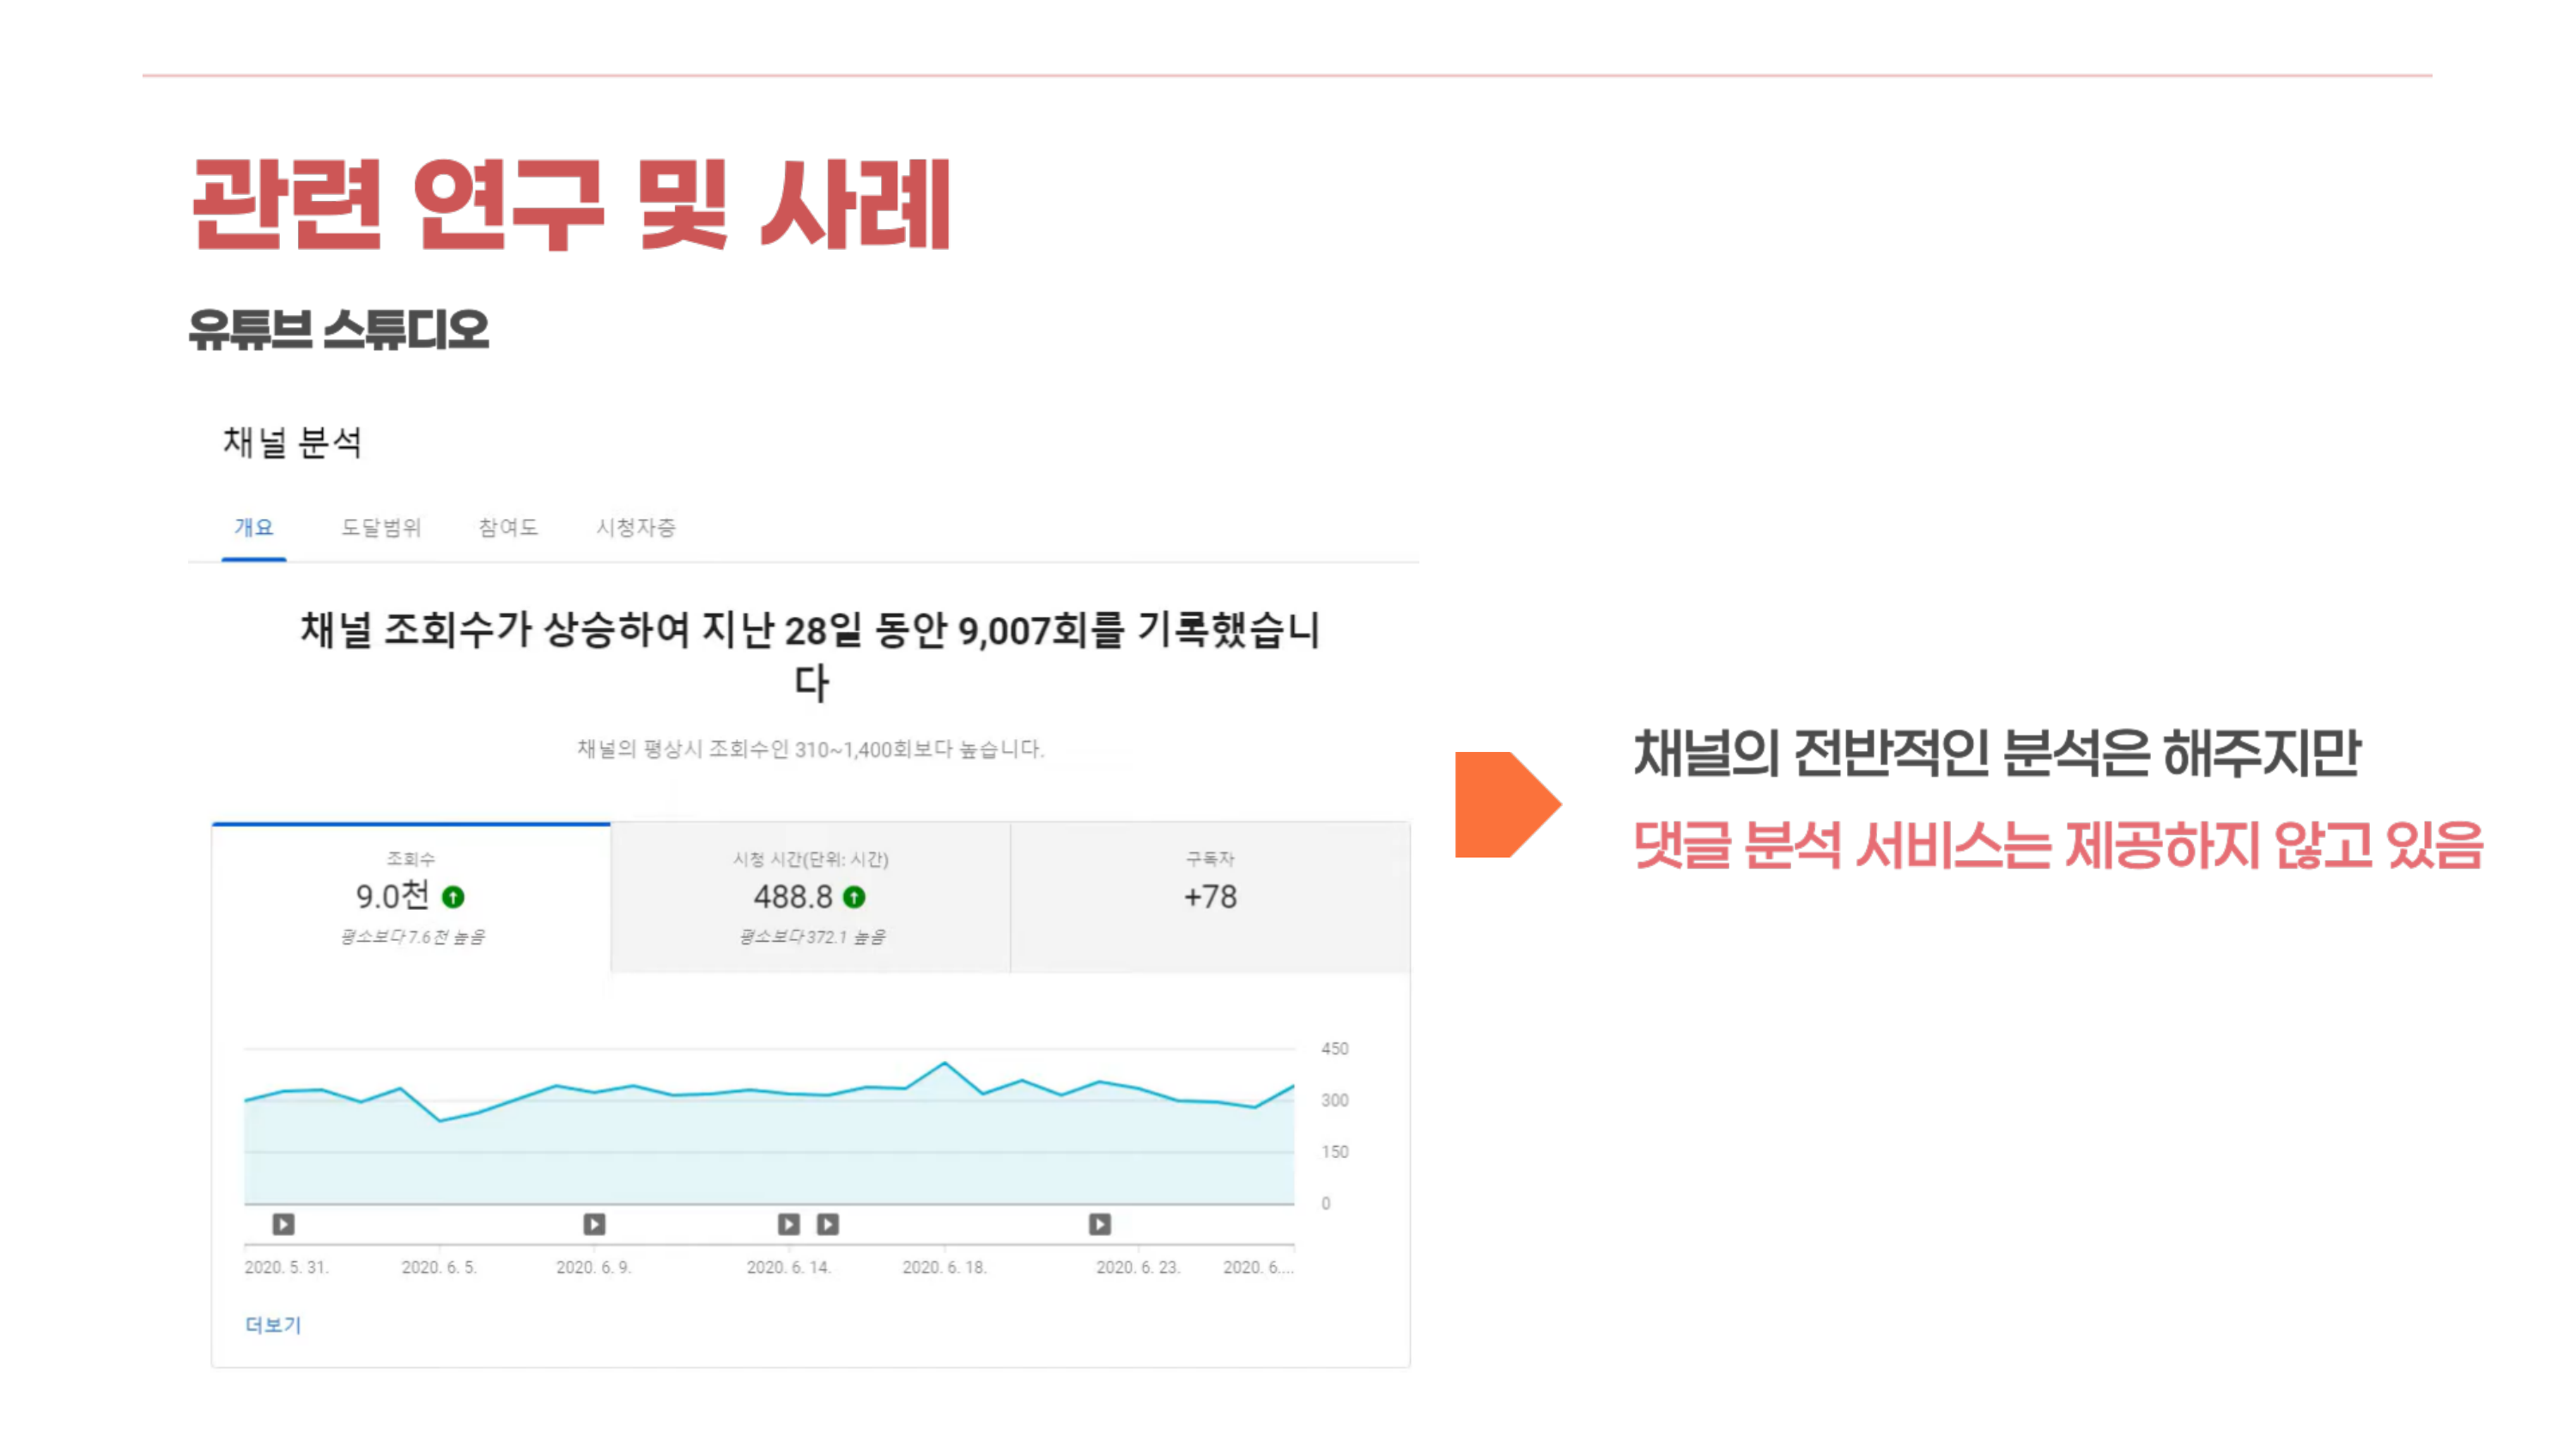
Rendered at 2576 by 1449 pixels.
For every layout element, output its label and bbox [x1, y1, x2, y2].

text_box [143, 70, 2433, 82]
text_box [1455, 752, 1563, 858]
picture [1625, 712, 2511, 913]
picture [172, 113, 1004, 387]
text_box [188, 404, 1419, 1373]
